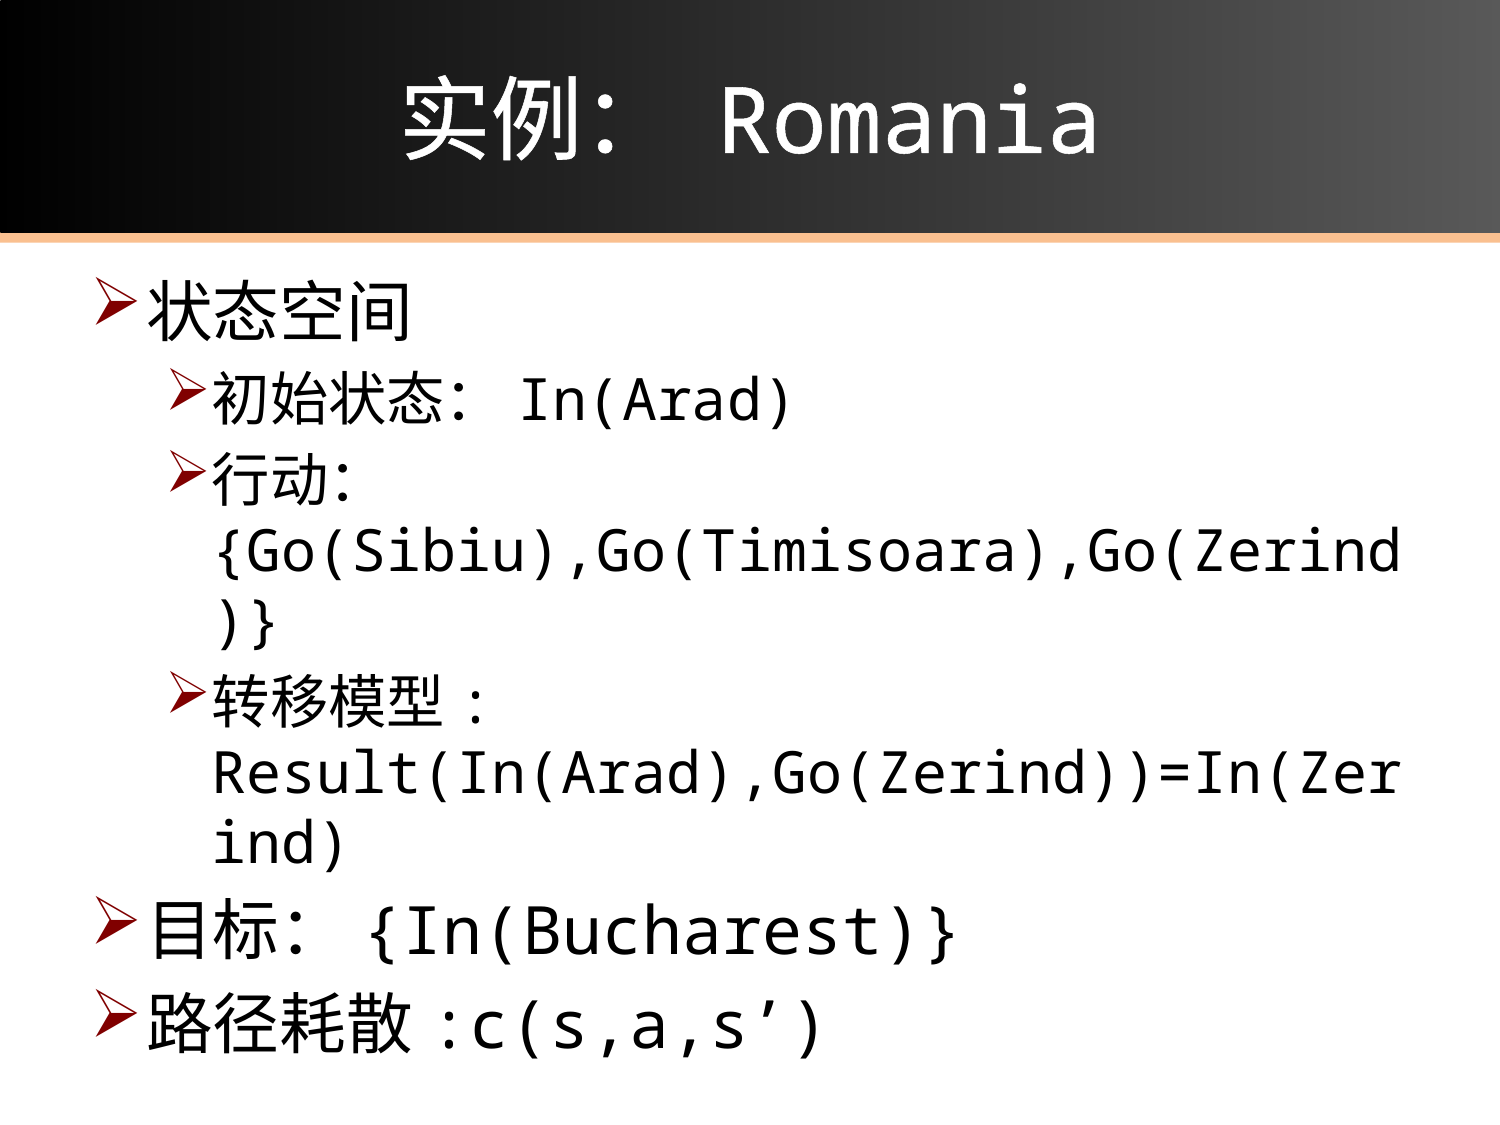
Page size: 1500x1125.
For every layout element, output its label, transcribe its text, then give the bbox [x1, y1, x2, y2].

title 实例： Romania [0, 0, 1500, 233]
list 状态空间 初始状态：In(Arad) 行动：{Go(Sibiu),Go(Timisoara),Go(Zerind)} 转移模型: Result(In(Arad),Go(Zerind))=In(Zerind) 目标：{In(Bucharest)} 路径耗散:c(s,a,s’) [75, 262, 1425, 1005]
